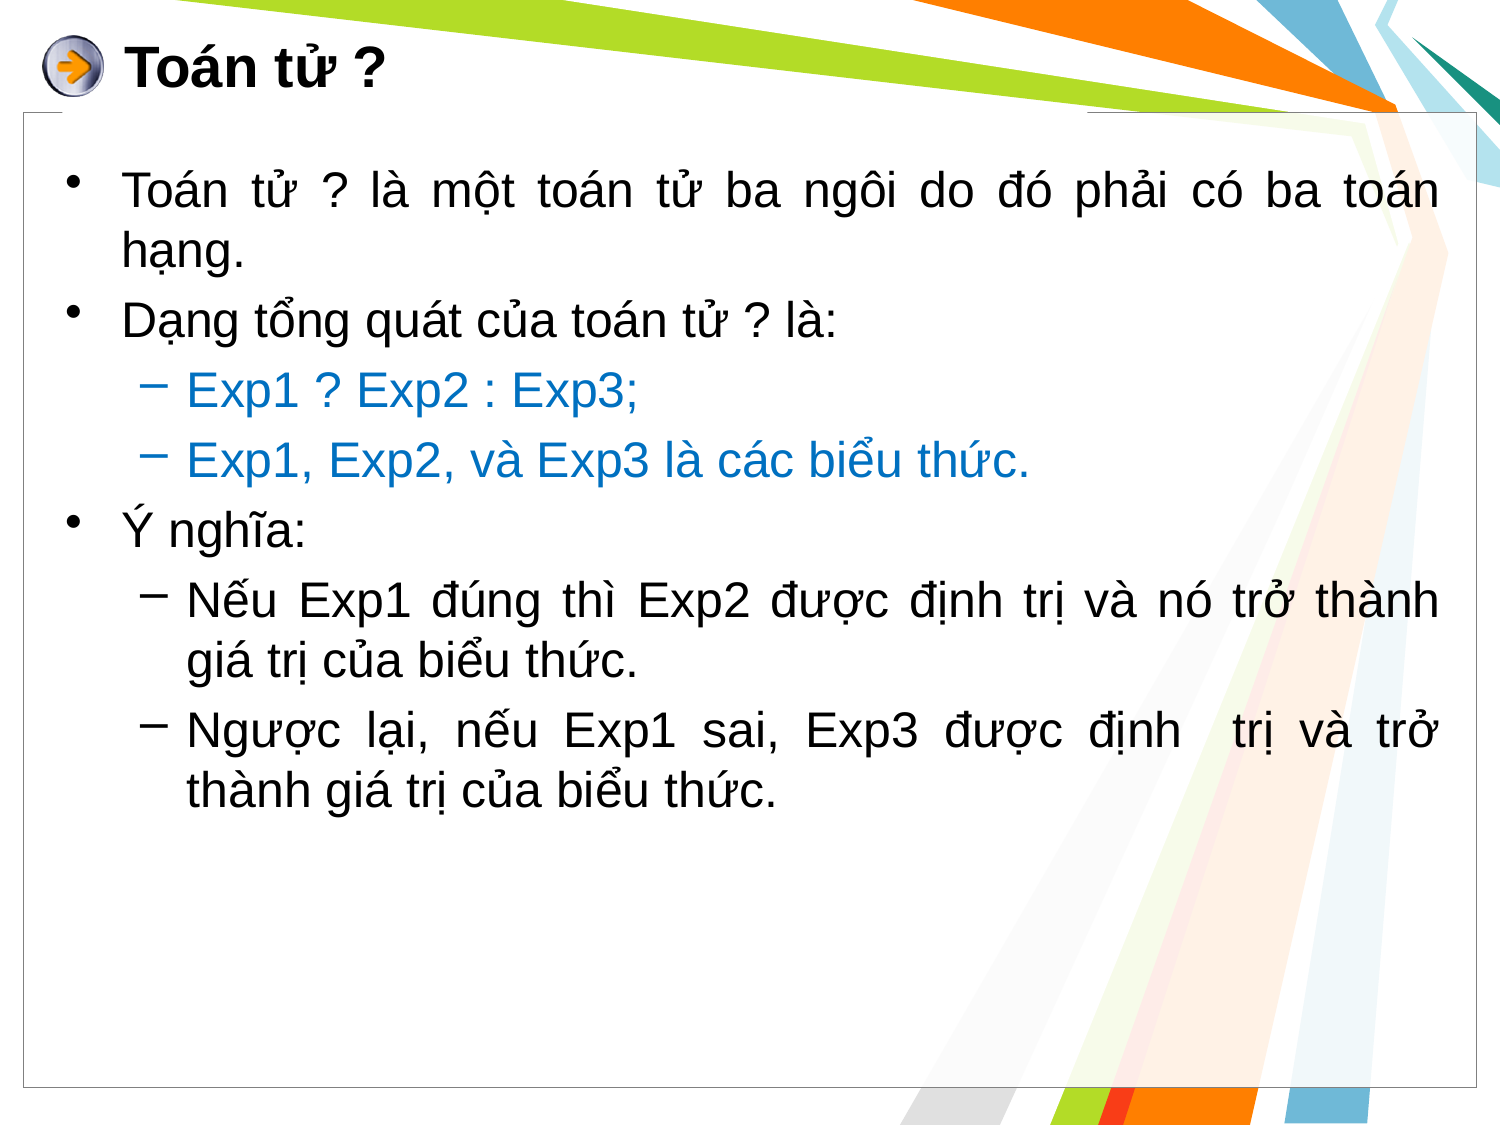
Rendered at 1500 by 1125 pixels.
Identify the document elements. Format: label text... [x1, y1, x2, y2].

picture [42, 35, 104, 97]
list Toán tử ? là một toán tử ba ngôi do đó phải có ba toán hạng. Dạng tổng quát của toán tử ? là: Exp1 ? Exp2 : Exp3; Exp1, Exp2, và Exp3 là các biểu thức. Ý nghĩa: Nếu Exp1 đúng thì Exp2 được định trị và nó trở thành giá trị của biểu thức. Ngược lại, nếu Exp1 sai, Exp3 được định trị và trở thành giá trị của biểu thức. [49, 149, 1457, 1076]
title Toán tử ? [108, 12, 1476, 117]
